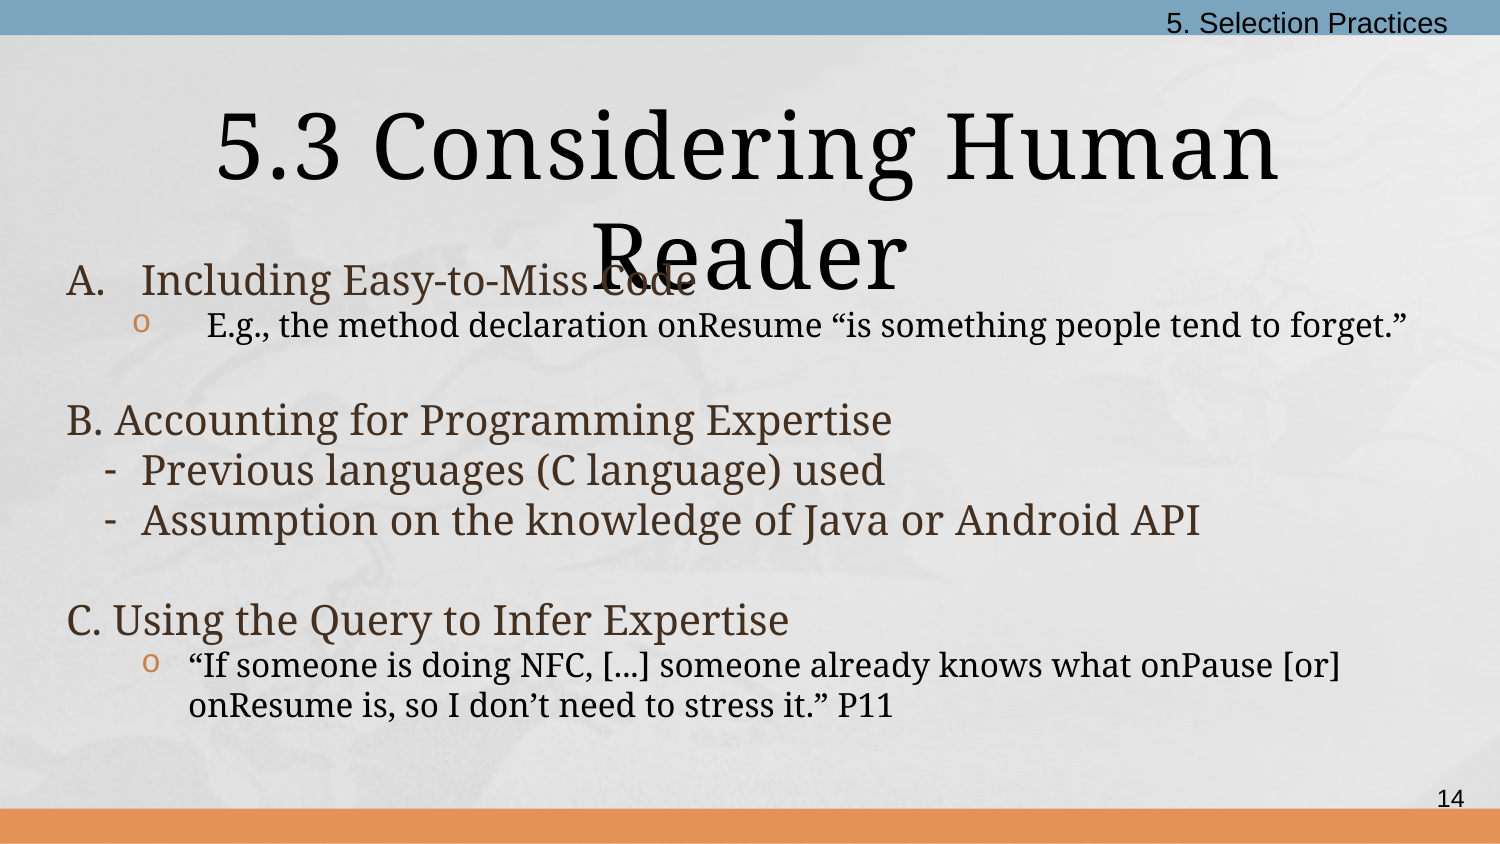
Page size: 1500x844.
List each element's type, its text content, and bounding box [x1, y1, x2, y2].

text_box 5. Selection Practices [1151, 0, 1483, 47]
list Including Easy-to-Miss Code E.g., the method declaration onResume “is something people tend to forget.” B. Accounting for Programming Expertise Previous languages (C language) used Assumption on the knowledge of Java or Android API C. Using the Query to Infer Expertise “If someone is doing NFC, [...] someone already knows what onPause [or] onResume is, so I don’t need to stress it.” P11 [51, 189, 1459, 750]
slide_number 14 [1389, 764, 1480, 830]
title 5.3 Considering Human Reader [51, 72, 1449, 167]
